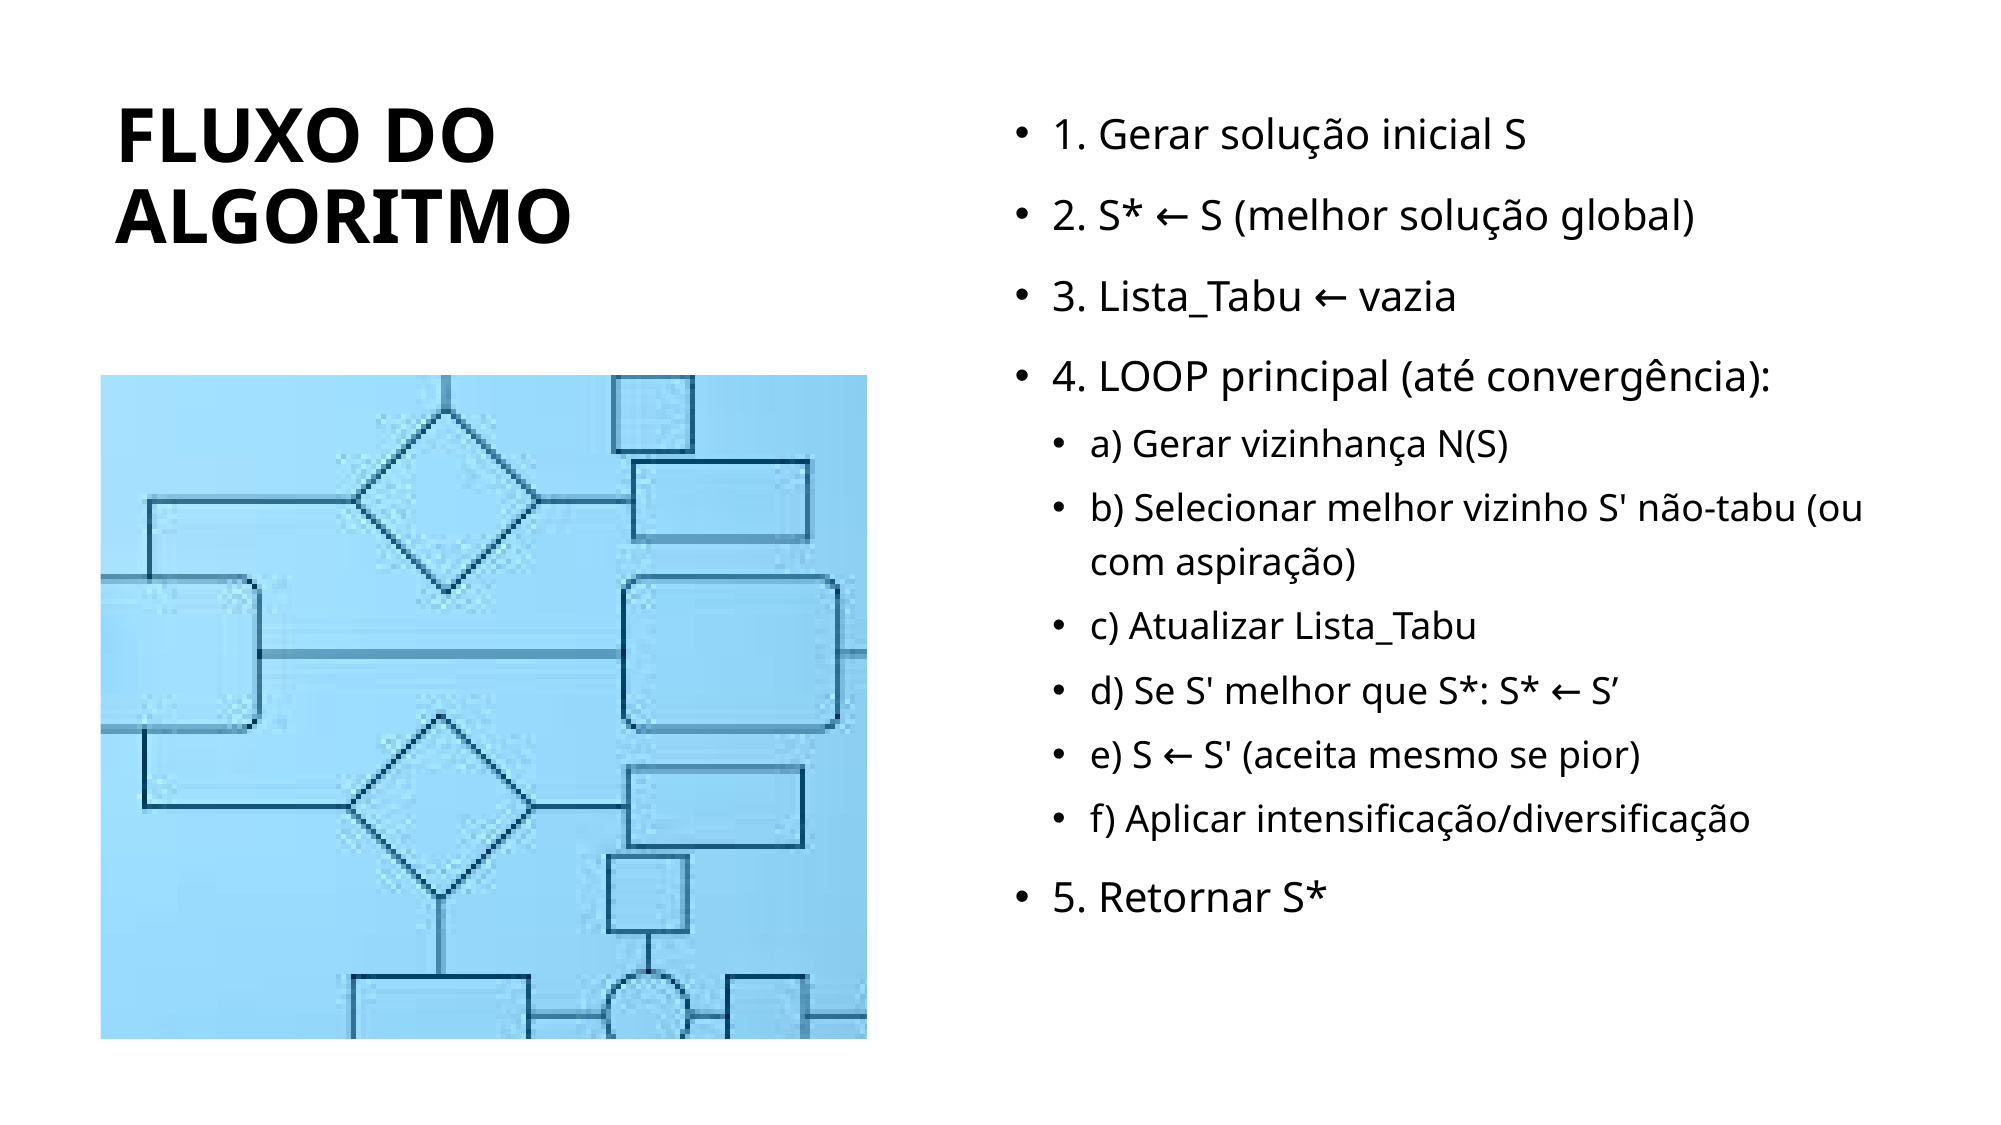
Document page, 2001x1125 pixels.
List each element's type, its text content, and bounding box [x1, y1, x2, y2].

list 1. Gerar solução inicial S 2. S* ← S (melhor solução global) 3. Lista_Tabu ← vazia 4. LOOP principal (até convergência): a) Gerar vizinhança N(S) b) Selecionar melhor vizinho S' não-tabu (ou com aspiração) c) Atualizar Lista_Tabu d) Se S' melhor que S*: S* ← S’ e) S ← S' (aceita mesmo se pior) f) Aplicar intensificação/diversificação 5. Retornar S* [999, 90, 1917, 1039]
title FLUXO DO ALGORITMO [100, 90, 867, 329]
picture [100, 375, 867, 1039]
